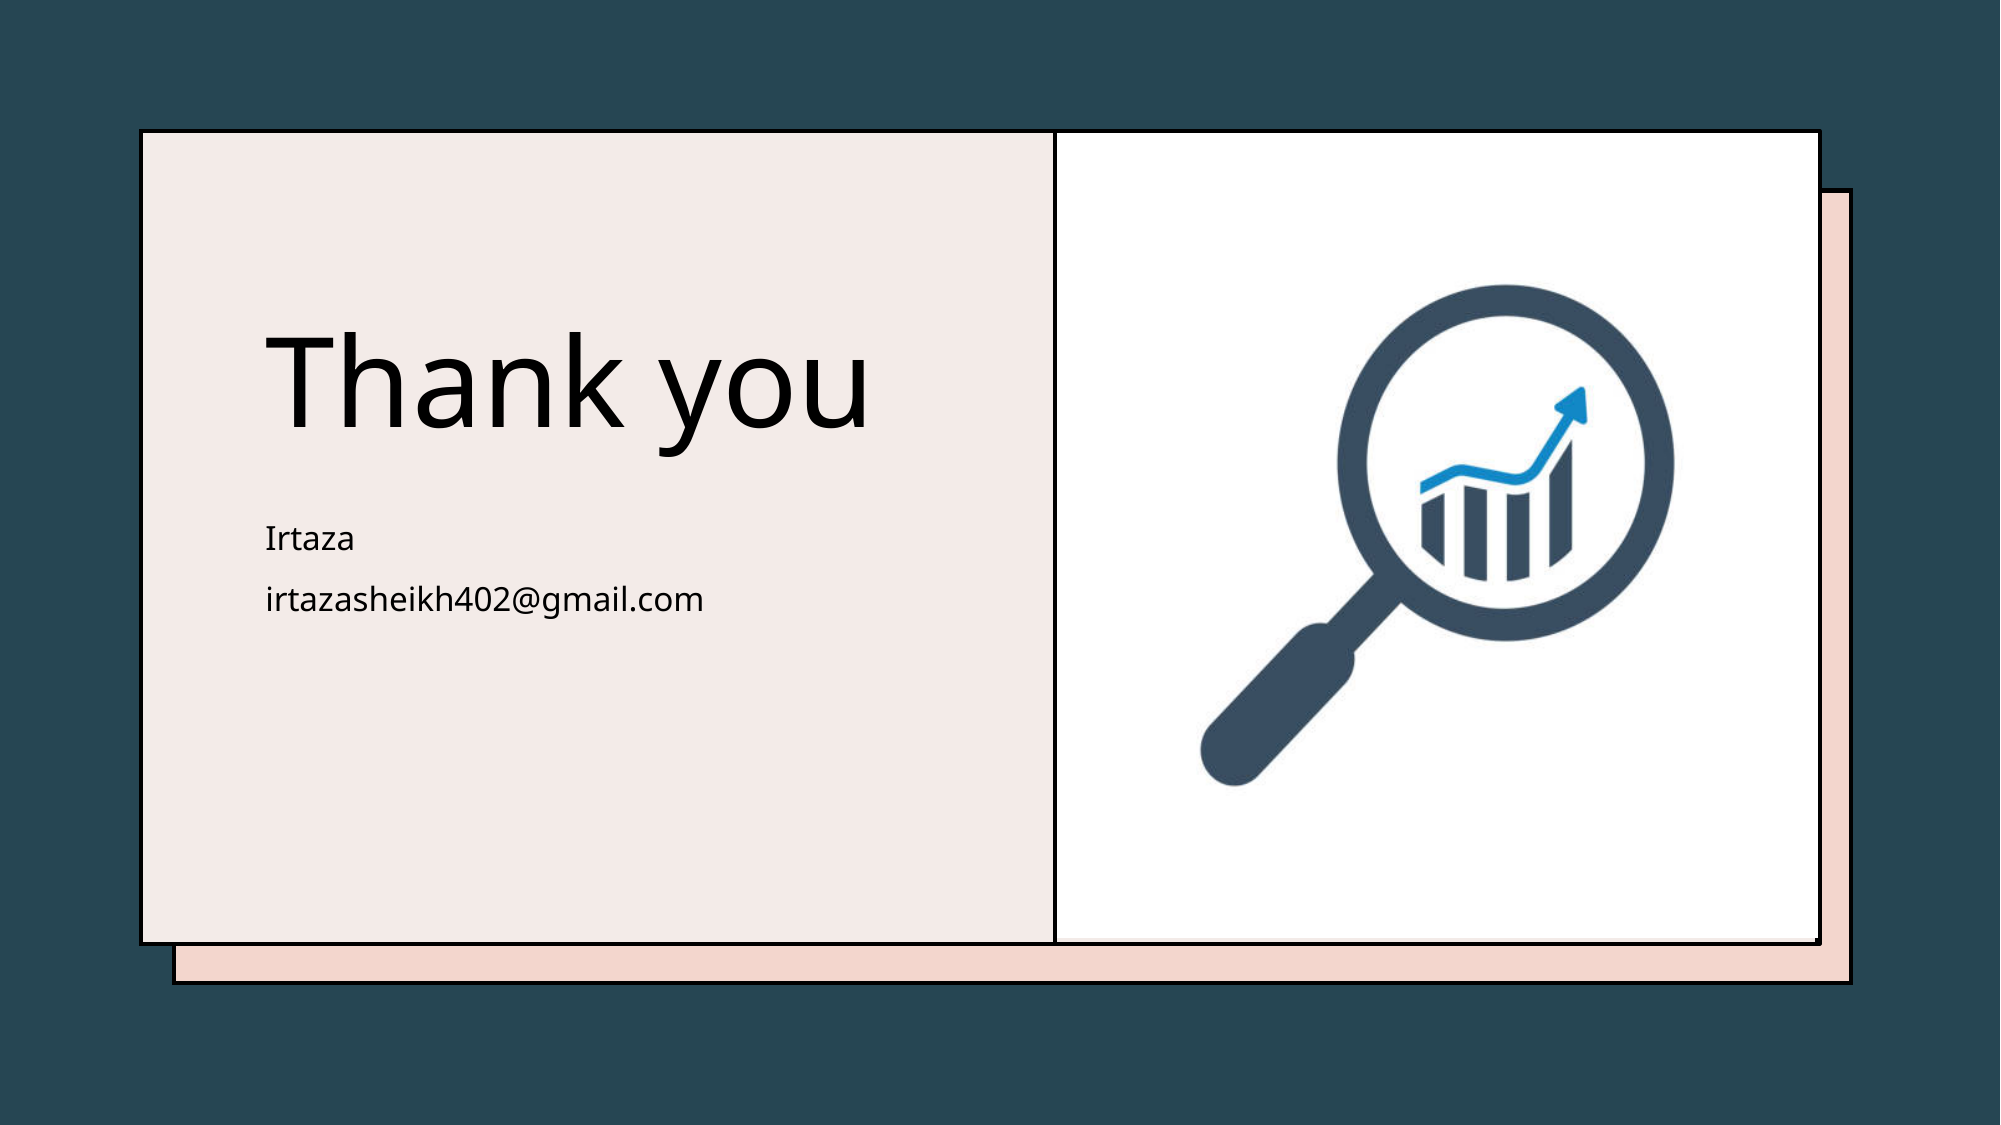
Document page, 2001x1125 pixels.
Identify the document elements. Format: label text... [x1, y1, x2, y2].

picture [1056, 133, 1818, 942]
subtitle Irtaza irtazasheikh402@gmail.com [250, 510, 893, 819]
title Thank you [250, 311, 1050, 593]
